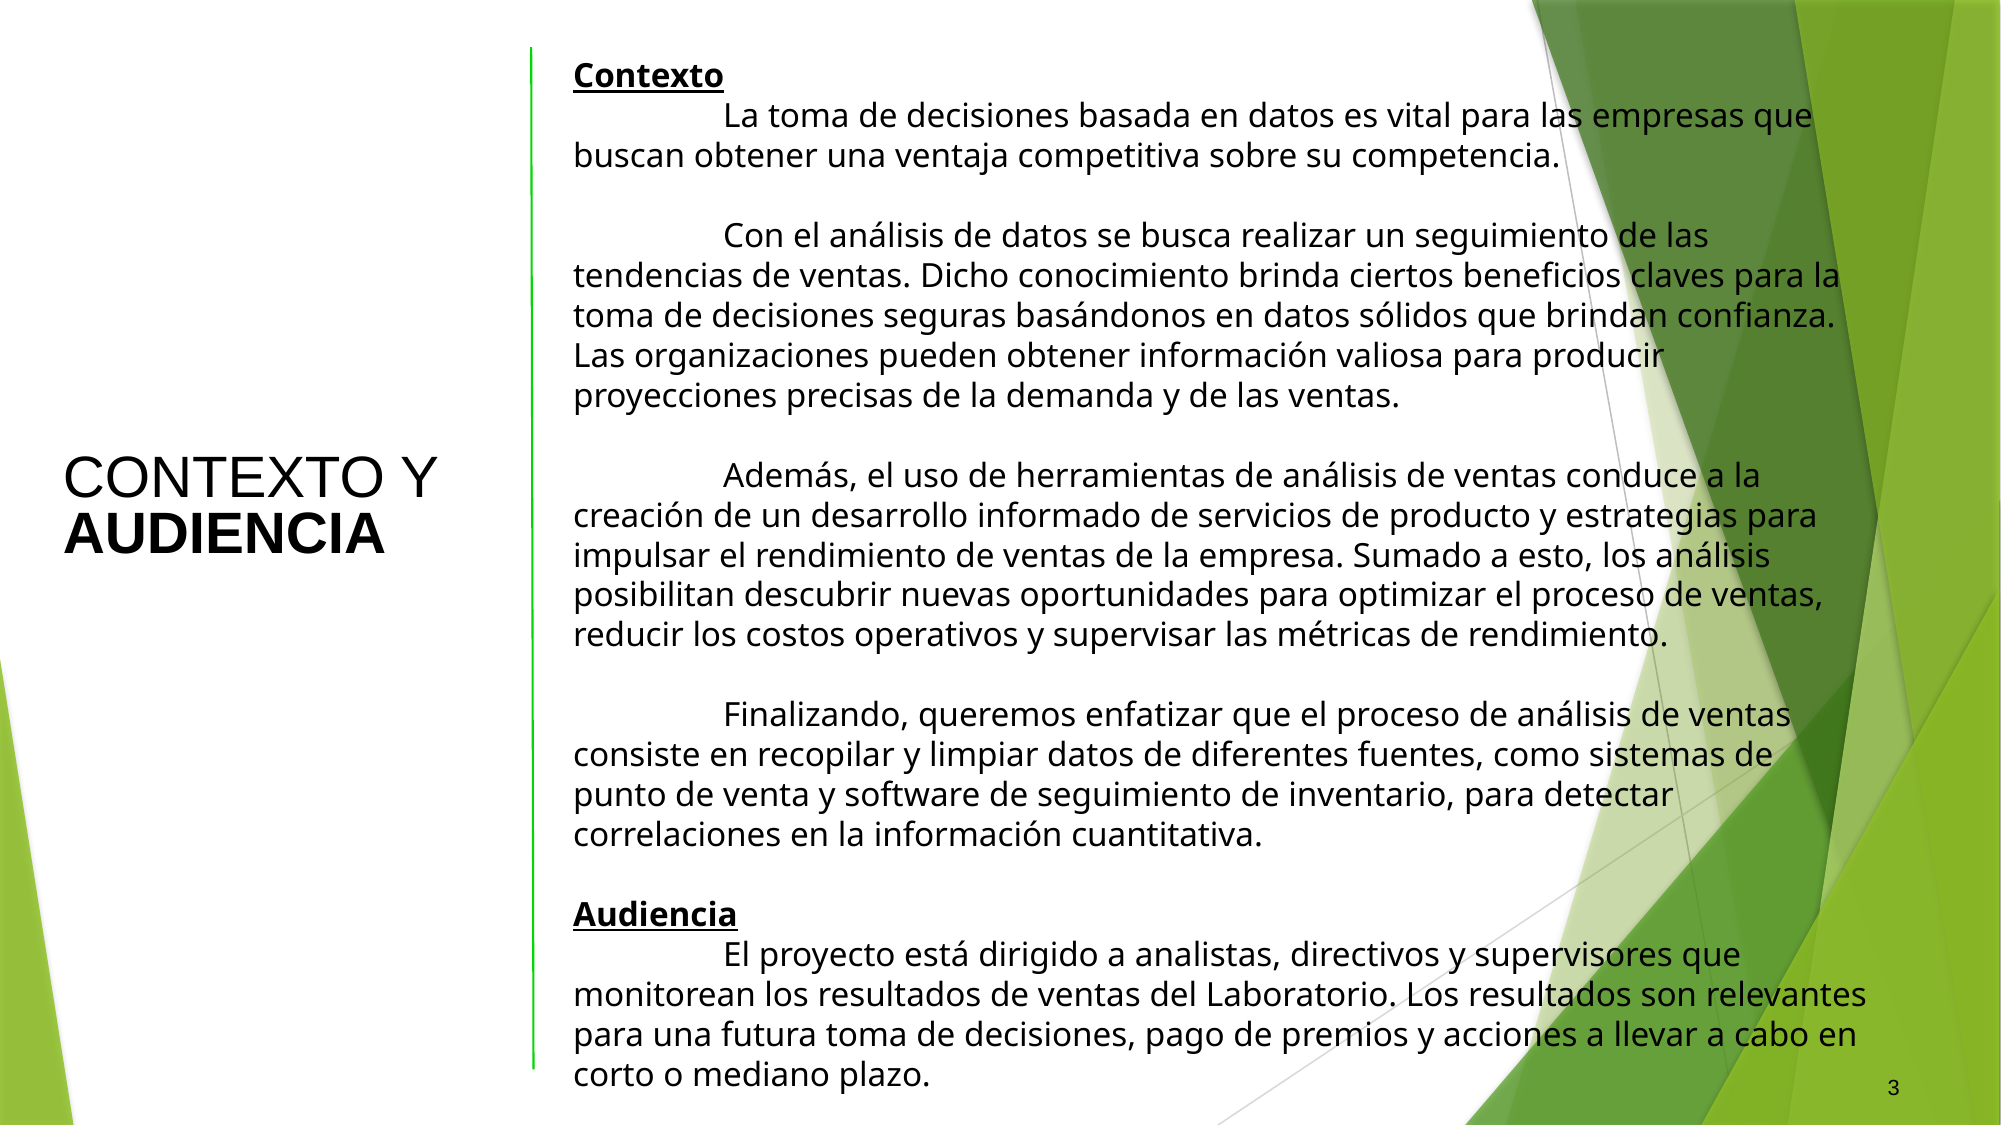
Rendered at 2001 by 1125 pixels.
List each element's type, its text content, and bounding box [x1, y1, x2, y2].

text_box 3 [1887, 1069, 2000, 1104]
text_box Contexto La toma de decisiones basada en datos es vital para las empresas que buscan obtener una ventaja competitiva sobre su competencia. Con el análisis de datos se busca realizar un seguimiento de las tendencias de ventas. Dicho conocimiento brinda ciertos beneficios claves para la toma de decisiones seguras basándonos en datos sólidos que brindan confianza. Las organizaciones pueden obtener información valiosa para producir proyecciones precisas de la demanda y de las ventas. Además, el uso de herramientas de análisis de ventas conduce a la creación de un desarrollo informado de servicios de producto y estrategias para impulsar el rendimiento de ventas de la empresa. Sumado a esto, los análisis posibilitan descubrir nuevas oportunidades para optimizar el proceso de ventas, reducir los costos operativos y supervisar las métricas de rendimiento. Finalizando, queremos enfatizar que el proceso de análisis de ventas consiste en recopilar y limpiar datos de diferentes fuentes, como sistemas de punto de venta y software de seguimiento de inventario, para detectar correlaciones en la información cuantitativa. Audiencia El proyecto está dirigido a analistas, directivos y supervisores que monitorean los resultados de ventas del Laboratorio. Los resultados son relevantes para una futura toma de decisiones, pago de premios y acciones a llevar a cabo en corto o mediano plazo. [558, 47, 1888, 960]
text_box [530, 46, 535, 1070]
text_box CONTEXTO Y AUDIENCIA [63, 452, 509, 565]
